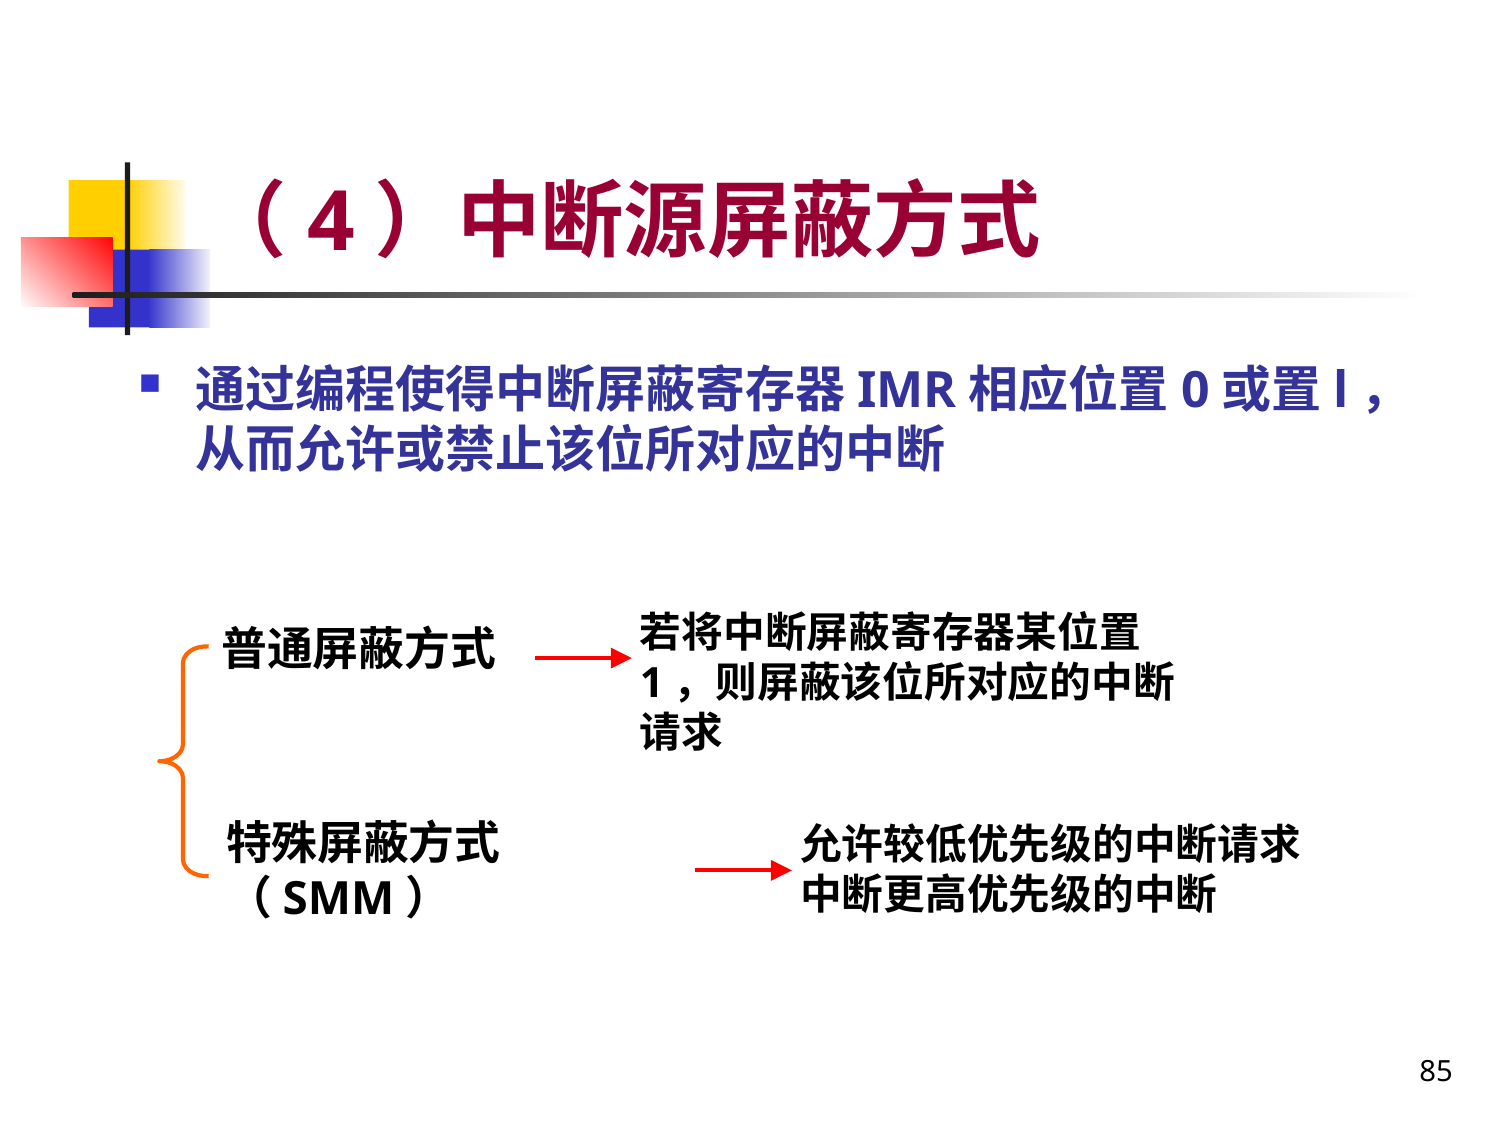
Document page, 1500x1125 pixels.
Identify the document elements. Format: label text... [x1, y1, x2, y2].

text_box 特殊屏蔽方式（SMM） [211, 805, 727, 931]
text_box 若将中断屏蔽寄存器某位置1，则屏蔽该位所对应的中断请求 [625, 597, 1211, 763]
list 通过编程使得中断屏蔽寄存器IMR相应位置0或置l，从而允许或禁止该位所对应的中断 [123, 349, 1436, 546]
slide_number 85 [1154, 1023, 1468, 1100]
text_box 普通屏蔽方式 [206, 613, 561, 681]
title （4）中断源屏蔽方式 [188, 35, 1468, 275]
text_box 允许较低优先级的中断请求中断更高优先级的中断 [785, 810, 1329, 925]
text_box [159, 646, 207, 877]
